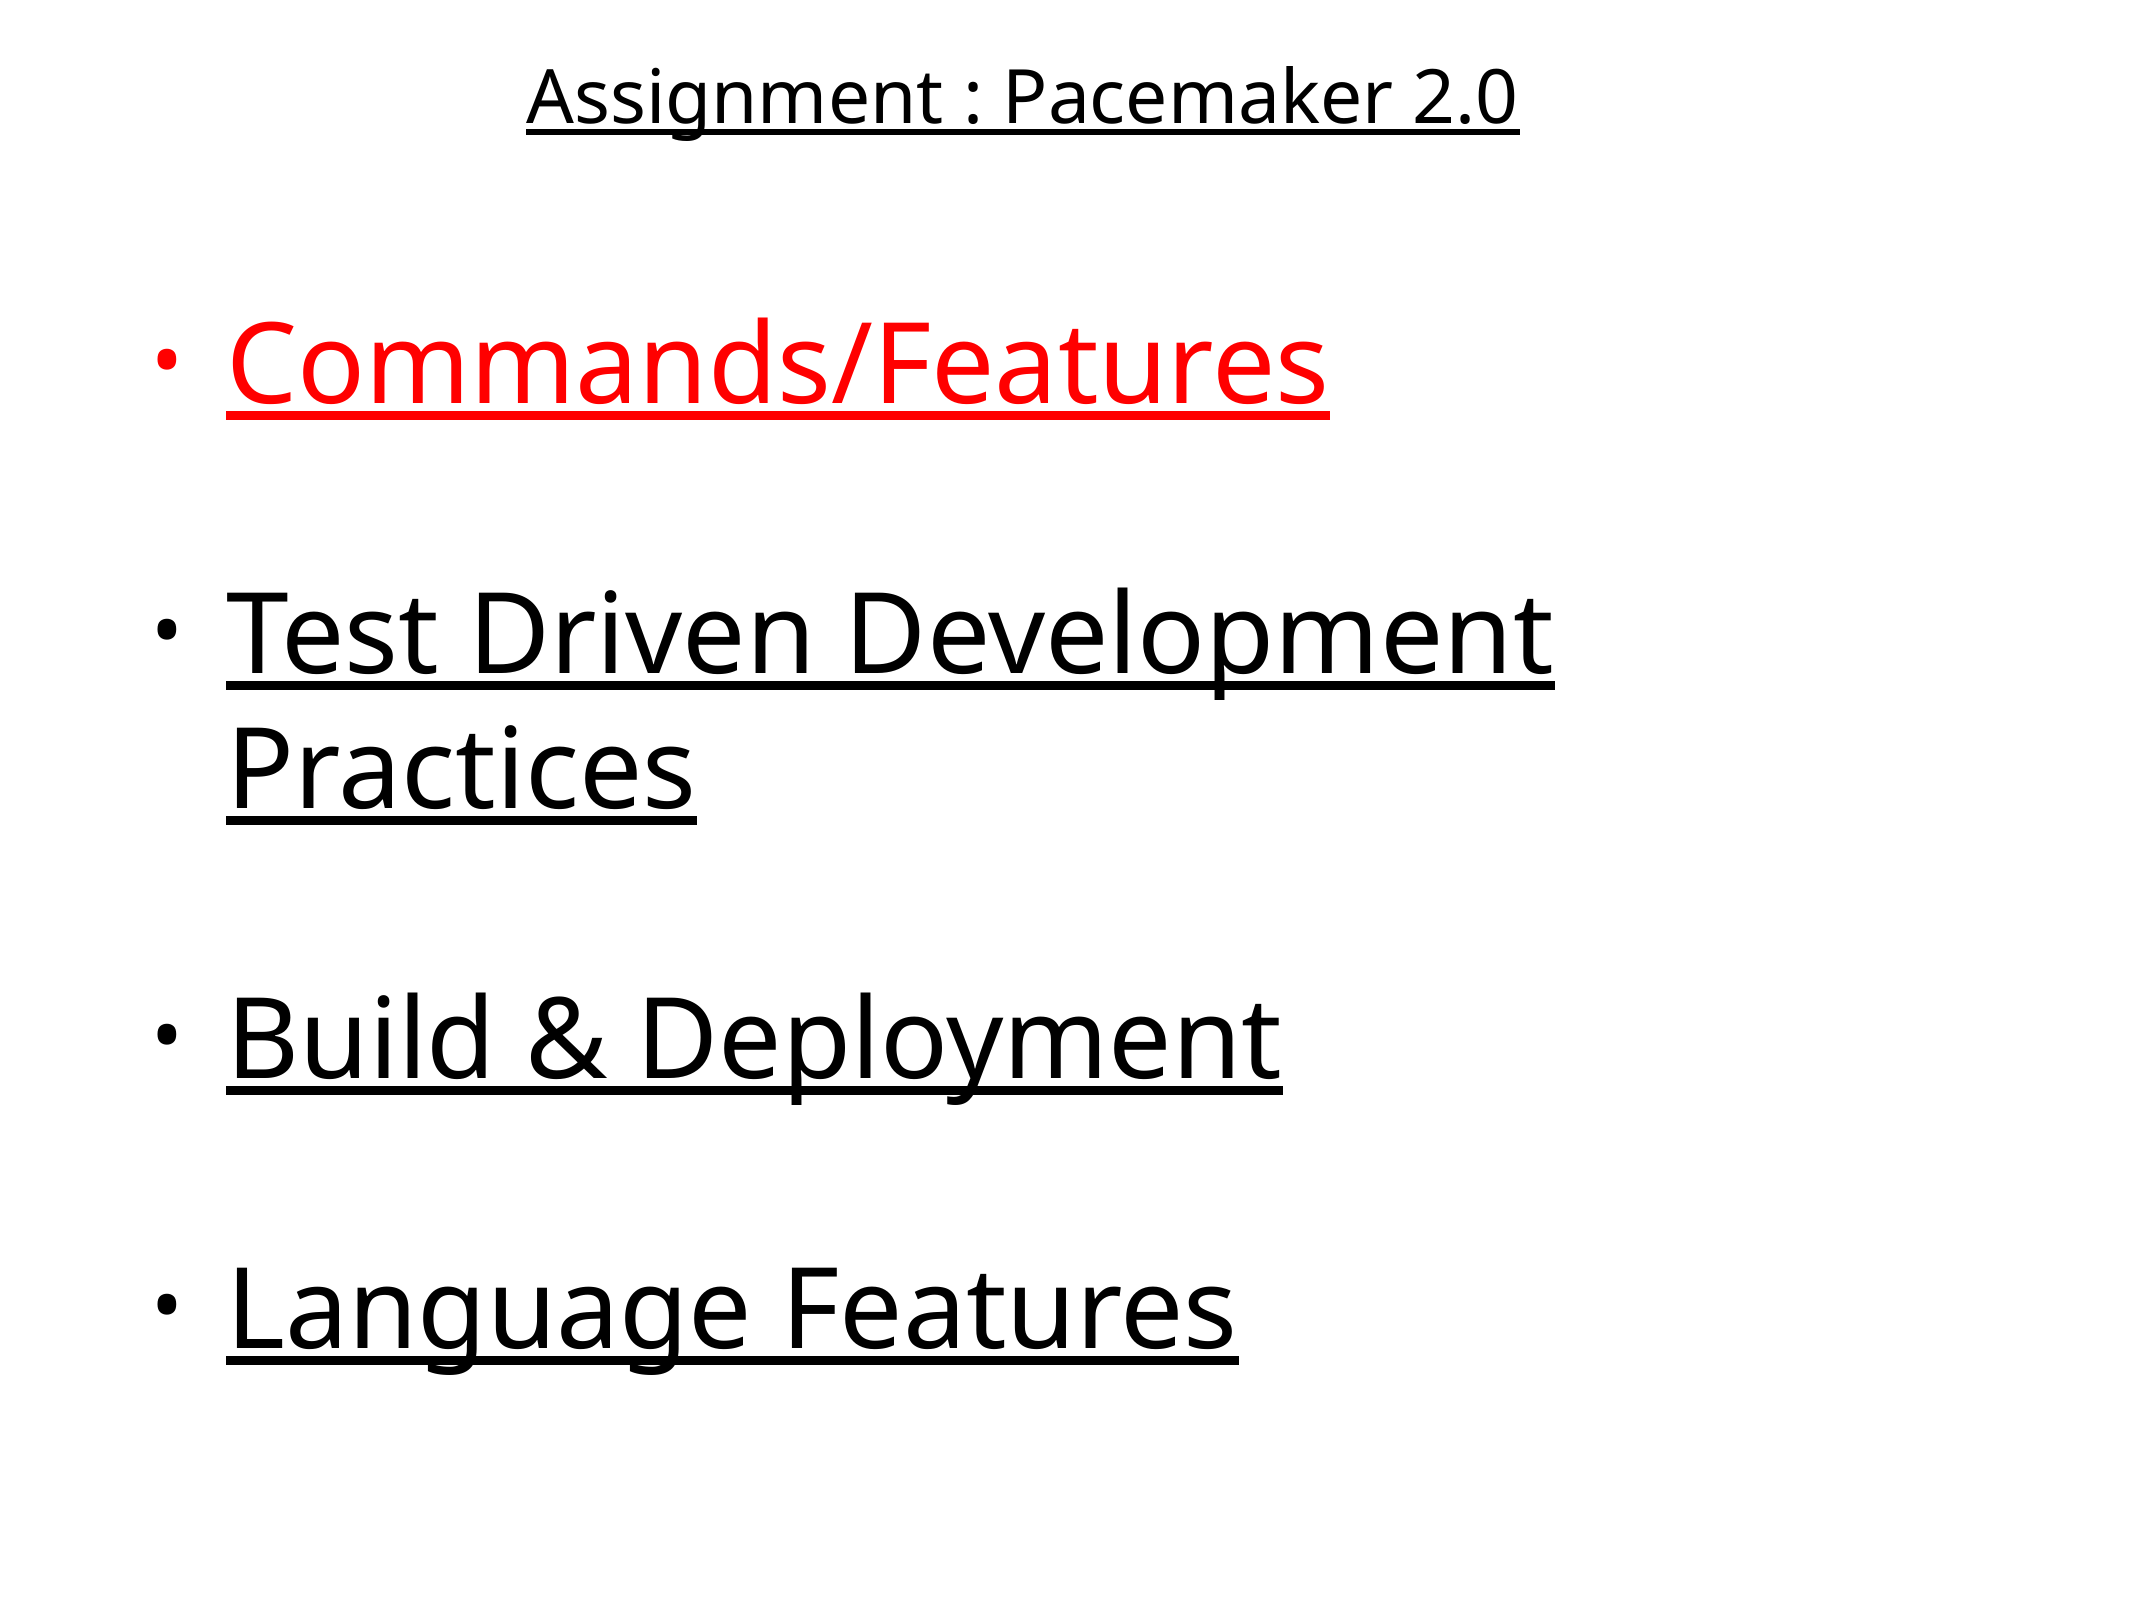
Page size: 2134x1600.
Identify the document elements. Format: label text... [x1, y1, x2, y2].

text_box Assignment : Pacemaker 2.0 [517, 40, 1528, 148]
text_box Commands/Features Test Driven Development Practices Build & Deployment Language Features [143, 282, 1903, 1379]
